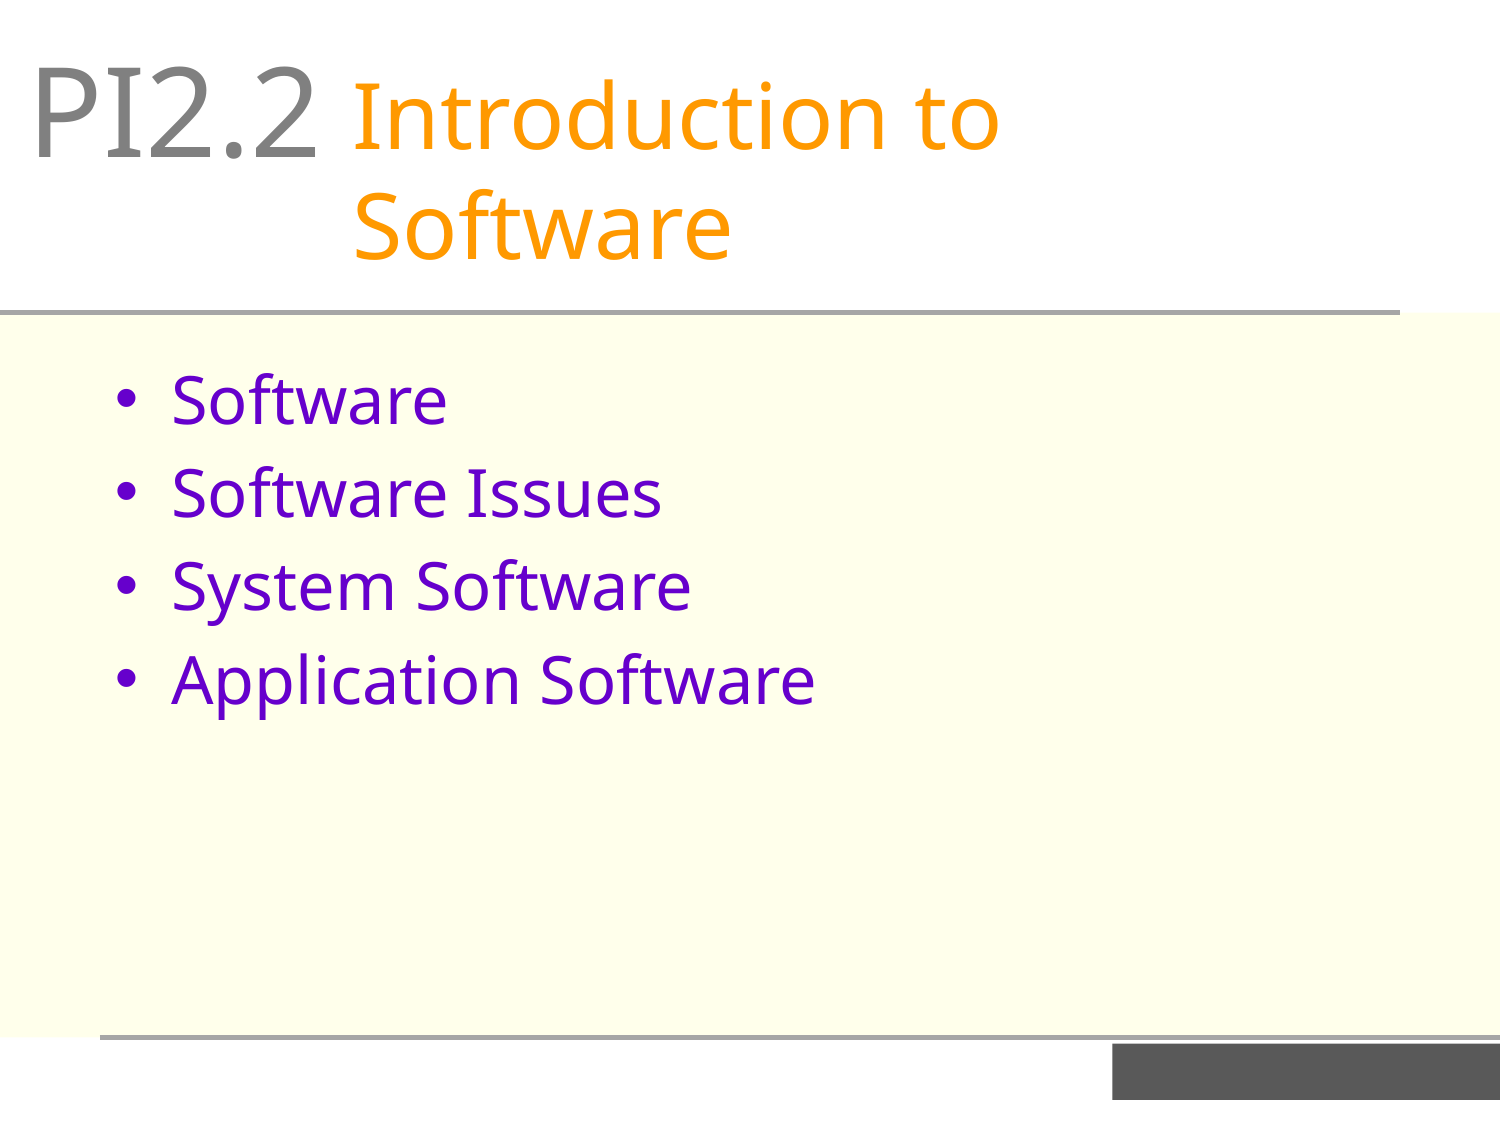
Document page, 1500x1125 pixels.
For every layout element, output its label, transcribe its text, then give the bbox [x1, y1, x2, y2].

list Software Software Issues System Software Application Software [99, 350, 1413, 1025]
subtitle Introduction to Software [337, 50, 1413, 325]
list PI2.2 [12, 24, 338, 275]
